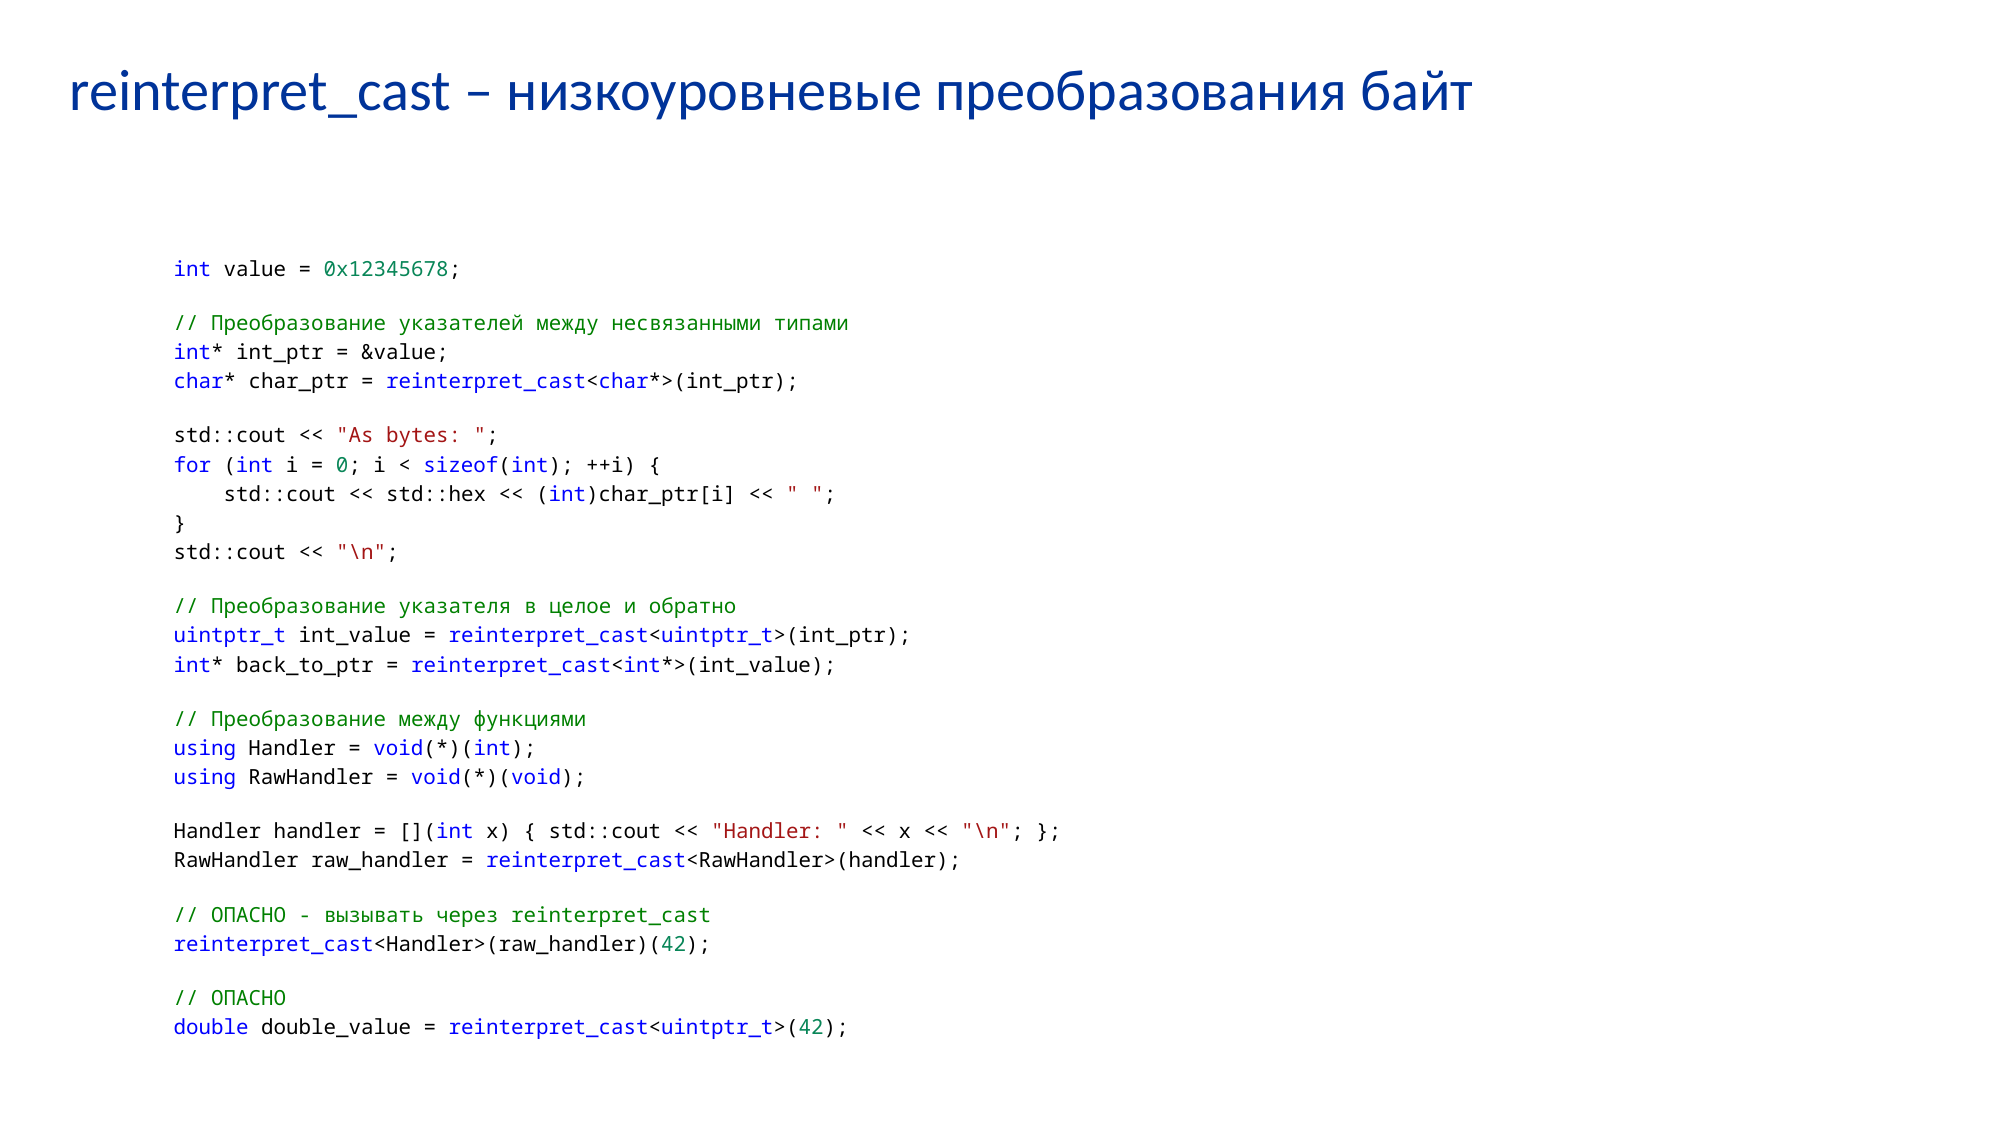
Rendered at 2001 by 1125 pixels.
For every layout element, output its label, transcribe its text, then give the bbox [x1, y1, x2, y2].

list int value = 0x12345678; // Преобразование указателей между несвязанными типами int* int_ptr = &value; char* char_ptr = reinterpret_cast<char*>(int_ptr); std::cout << "As bytes: "; for (int i = 0; i < sizeof(int); ++i) { std::cout << std::hex << (int)char_ptr[i] << " "; } std::cout << "\n"; // Преобразование указателя в целое и обратно uintptr_t int_value = reinterpret_cast<uintptr_t>(int_ptr); int* back_to_ptr = reinterpret_cast<int*>(int_value); // Преобразование между функциями using Handler = void(*)(int); using RawHandler = void(*)(void); Handler handler = [](int x) { std::cout << "Handler: " << x << "\n"; }; RawHandler raw_handler = reinterpret_cast<RawHandler>(handler); // ОПАСНО - вызывать через reinterpret_cast reinterpret_cast<Handler>(raw_handler)(42); // ОПАСНО double double_value = reinterpret_cast<uintptr_t>(42); [158, 222, 1842, 1035]
title reinterpret_cast – низкоуровневые преобразования байт [55, 45, 1945, 185]
